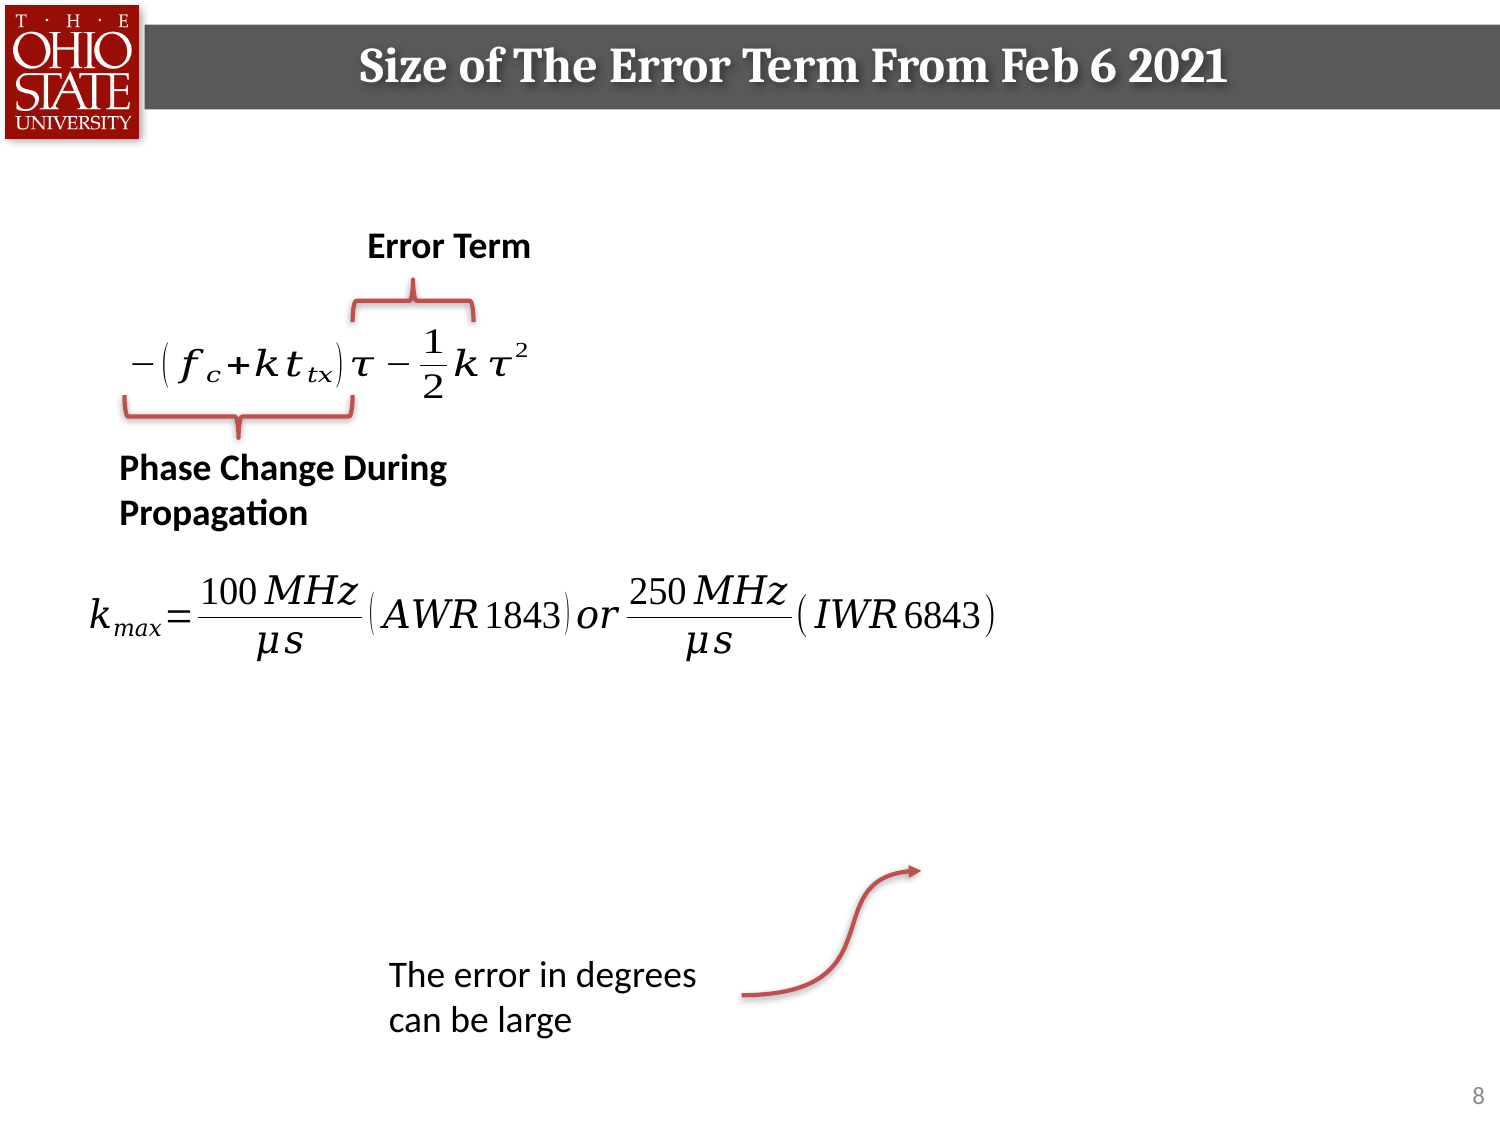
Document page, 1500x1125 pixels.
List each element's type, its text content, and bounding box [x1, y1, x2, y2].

text_box Size of The Error Term From Feb 6 2021 [88, 25, 1500, 135]
picture [5, 5, 139, 139]
text_box [122, 395, 355, 435]
text_box [350, 277, 476, 323]
slide_number 8 [1149, 1065, 1500, 1125]
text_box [741, 870, 922, 996]
text_box Phase Change During Propagation [104, 435, 474, 541]
text_box The error in degrees can be large [374, 942, 742, 1048]
text_box Error Term [352, 213, 564, 273]
